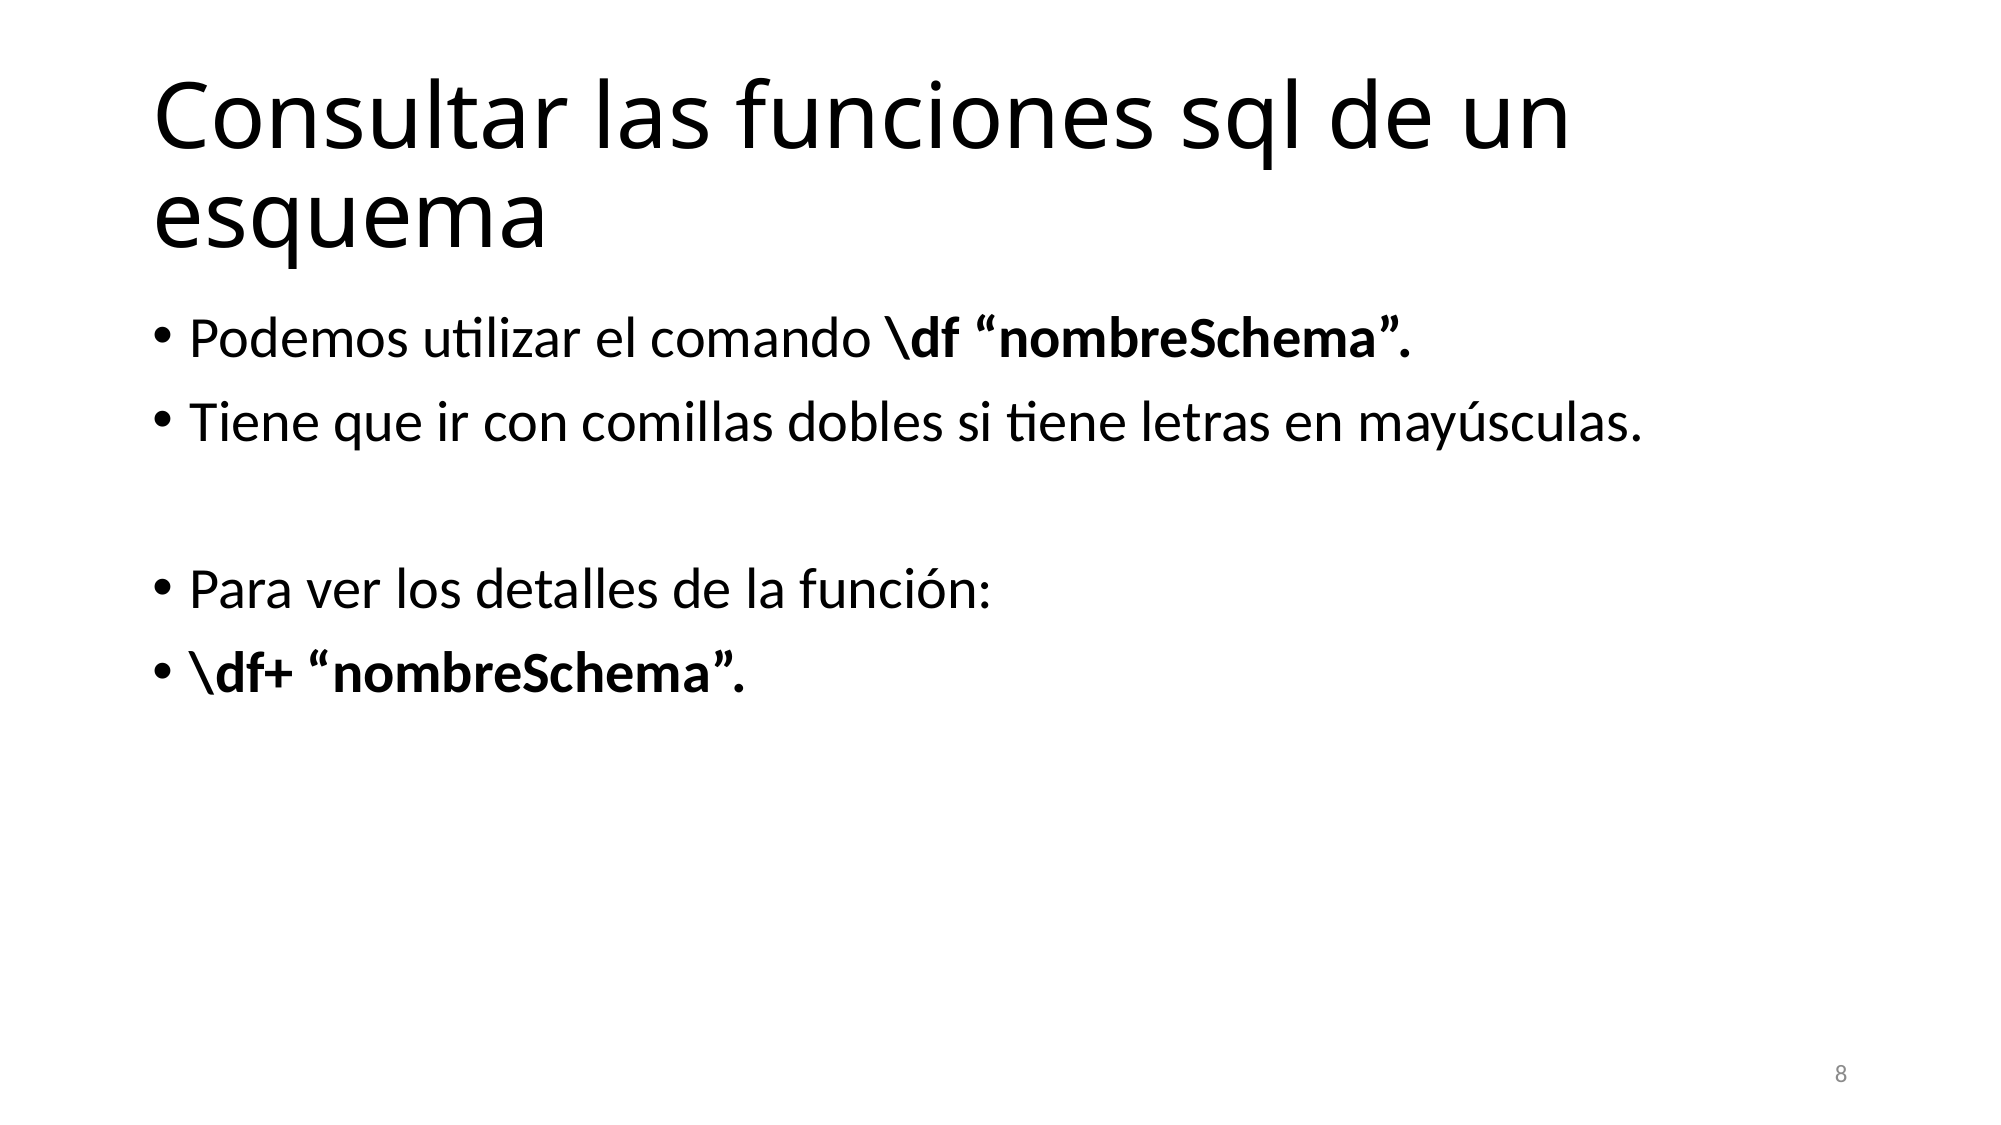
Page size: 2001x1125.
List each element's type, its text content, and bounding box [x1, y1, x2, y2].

list Podemos utilizar el comando \df “nombreSchema”. Tiene que ir con comillas dobles si tiene letras en mayúsculas. Para ver los detalles de la función: \df+ “nombreSchema”. [137, 299, 1863, 1014]
title Consultar las funciones sql de un esquema [137, 59, 1863, 278]
slide_number 8 [1412, 1042, 1863, 1103]
